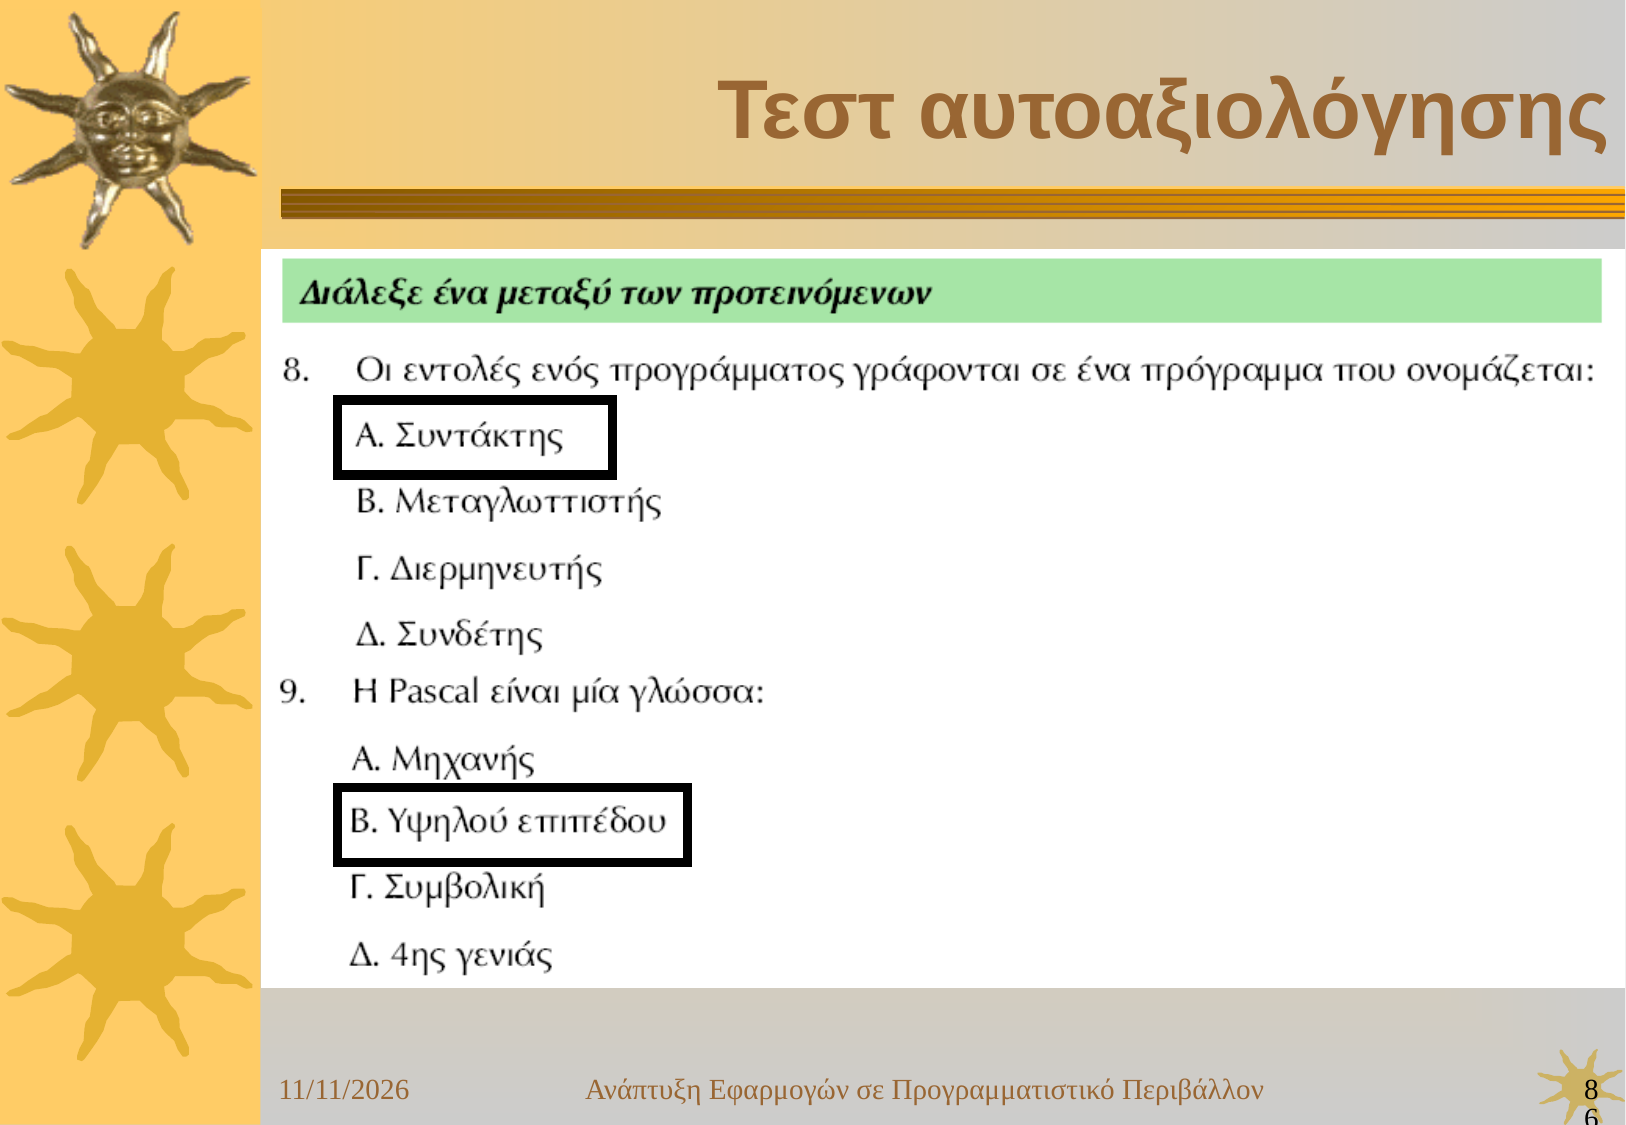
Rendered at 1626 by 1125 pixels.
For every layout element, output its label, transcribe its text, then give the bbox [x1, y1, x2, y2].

footer Ανάπτυξη Εφαρμογών σε Προγραμματιστικό Περιβάλλον [580, 1050, 1288, 1125]
text_box Τεστ αυτοαξιολόγησης [0, 0, 1625, 163]
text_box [262, 249, 1625, 988]
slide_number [263, 1050, 580, 1125]
picture [261, 988, 1626, 1125]
picture [1, 0, 1626, 254]
slide_number 86 [1537, 1050, 1625, 1125]
